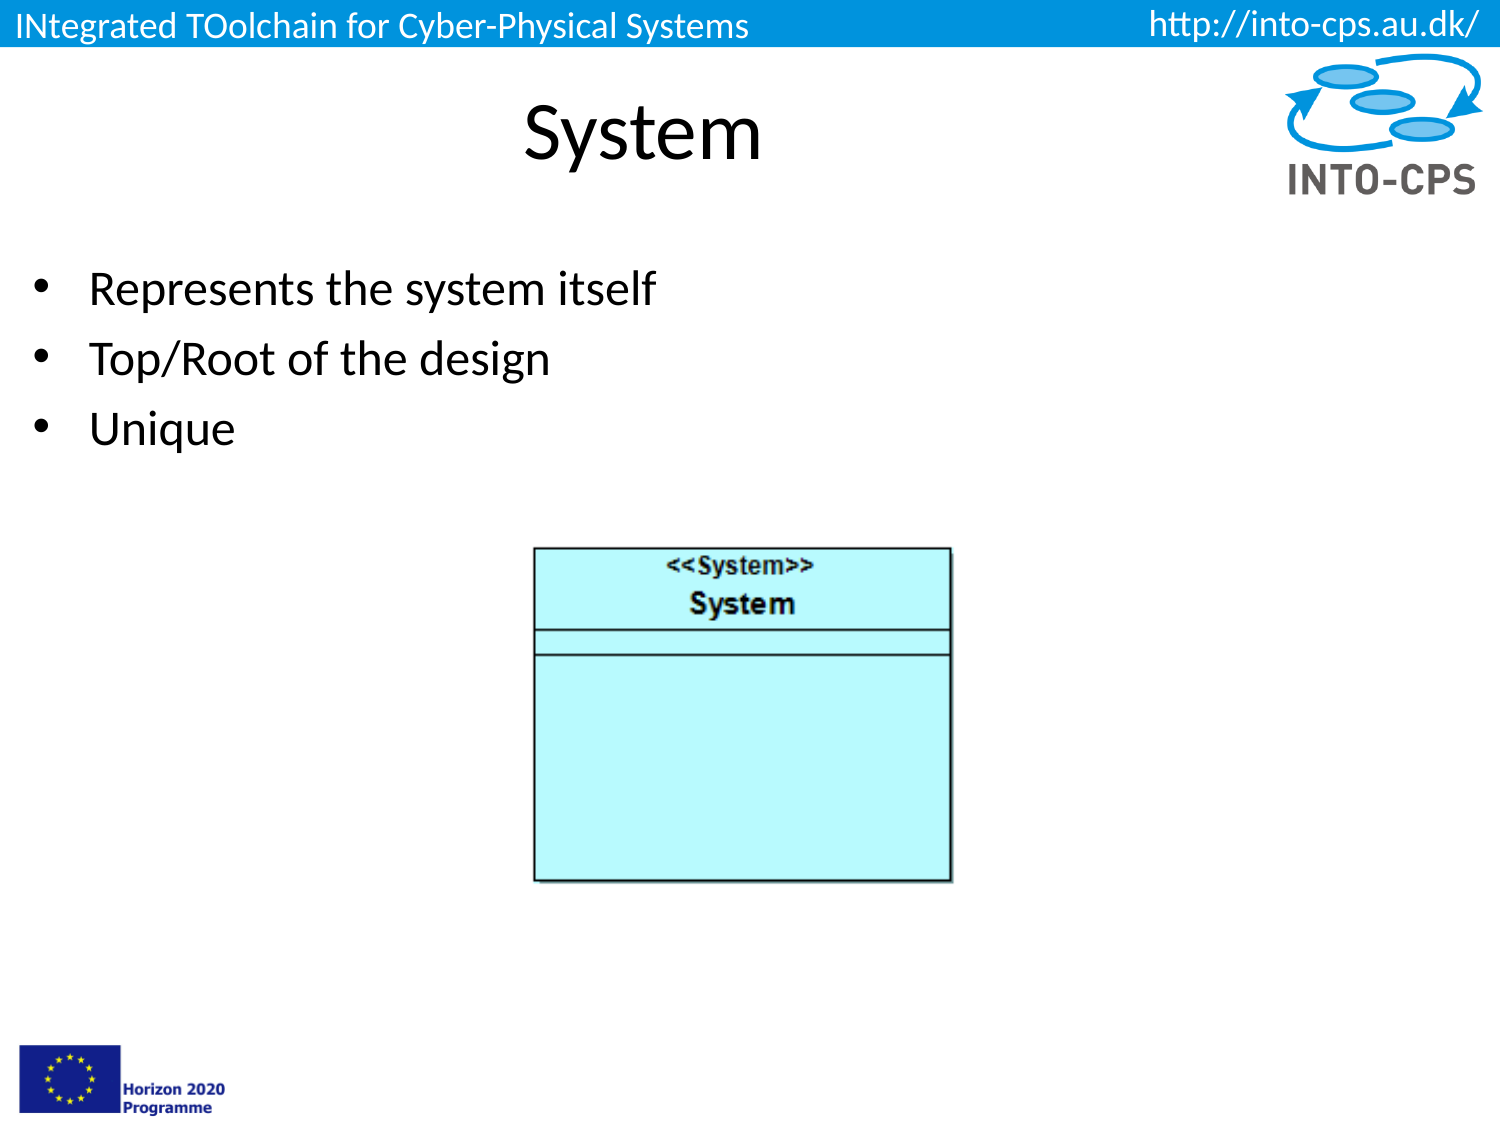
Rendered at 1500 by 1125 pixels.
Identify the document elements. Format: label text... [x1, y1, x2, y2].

title System [17, 68, 1270, 185]
picture [15, 1041, 231, 1117]
picture [513, 526, 975, 905]
picture [1281, 51, 1485, 197]
list Represents the system itself Top/Root of the design Unique [17, 248, 1483, 1035]
